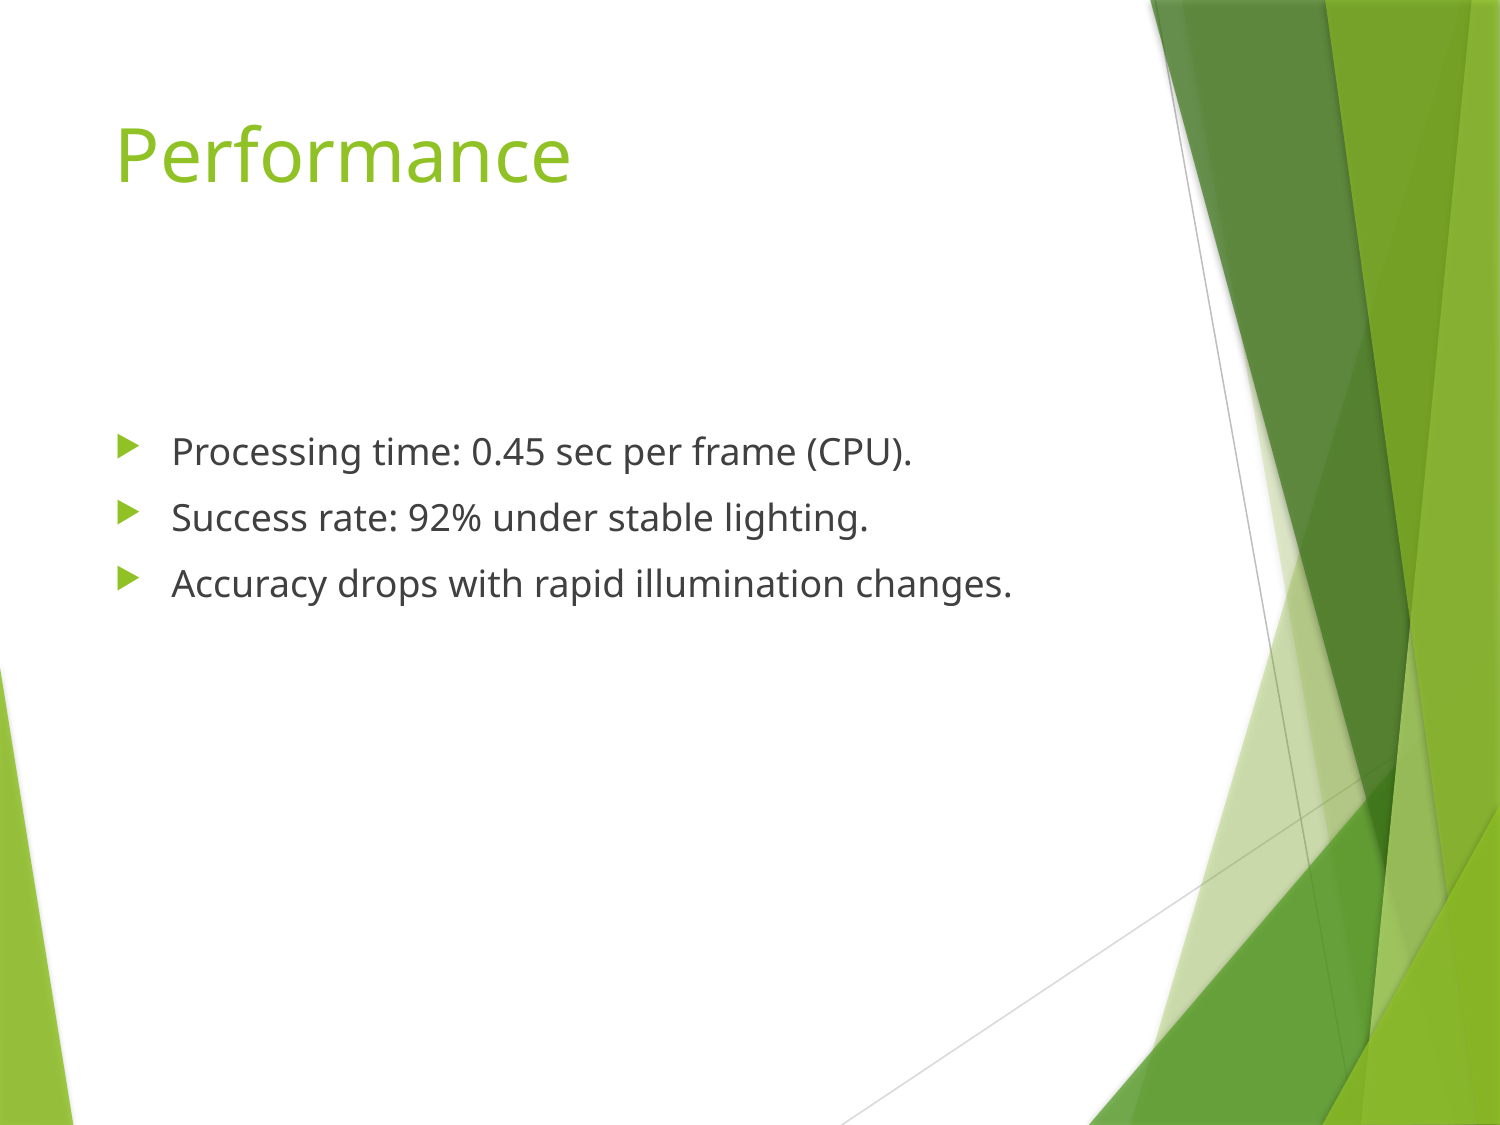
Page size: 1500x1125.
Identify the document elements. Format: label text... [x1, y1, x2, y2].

title Performance [99, 99, 1142, 317]
list Processing time: 0.45 sec per frame (CPU). Success rate: 92% under stable lighting. Accuracy drops with rapid illumination changes. [99, 354, 1142, 992]
